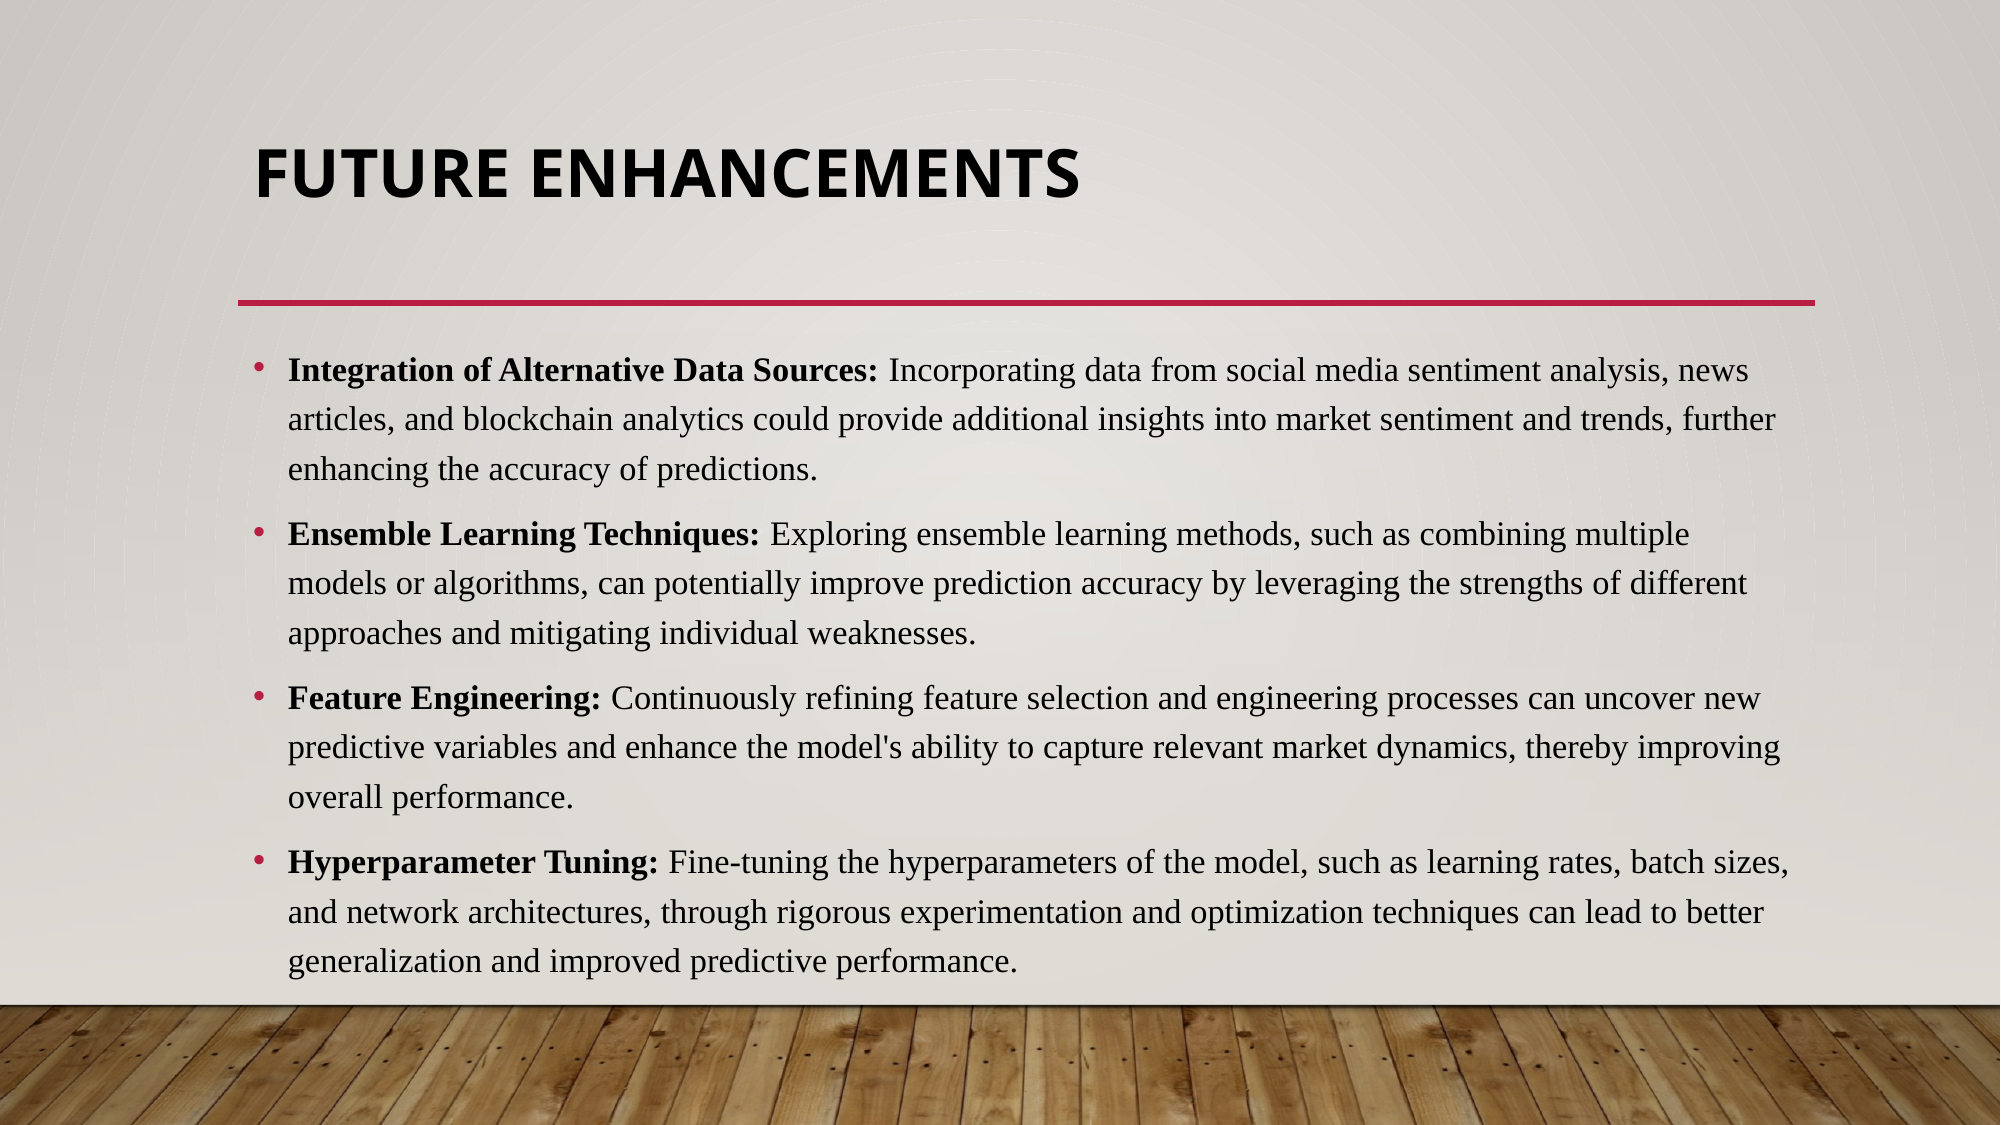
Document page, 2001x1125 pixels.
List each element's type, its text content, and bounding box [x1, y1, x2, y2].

title Future Enhancements [238, 131, 1814, 305]
list Integration of Alternative Data Sources: Incorporating data from social media sentiment analysis, news articles, and blockchain analytics could provide additional insights into market sentiment and trends, further enhancing the accuracy of predictions. Ensemble Learning Techniques: Exploring ensemble learning methods, such as combining multiple models or algorithms, can potentially improve prediction accuracy by leveraging the strengths of different approaches and mitigating individual weaknesses. Feature Engineering: Continuously refining feature selection and engineering processes can uncover new predictive variables and enhance the model's ability to capture relevant market dynamics, thereby improving overall performance. Hyperparameter Tuning: Fine-tuning the hyperparameters of the model, such as learning rates, batch sizes, and network architectures, through rigorous experimentation and optimization techniques can lead to better generalization and improved predictive performance. [238, 330, 1814, 993]
picture [0, 1005, 2000, 1125]
